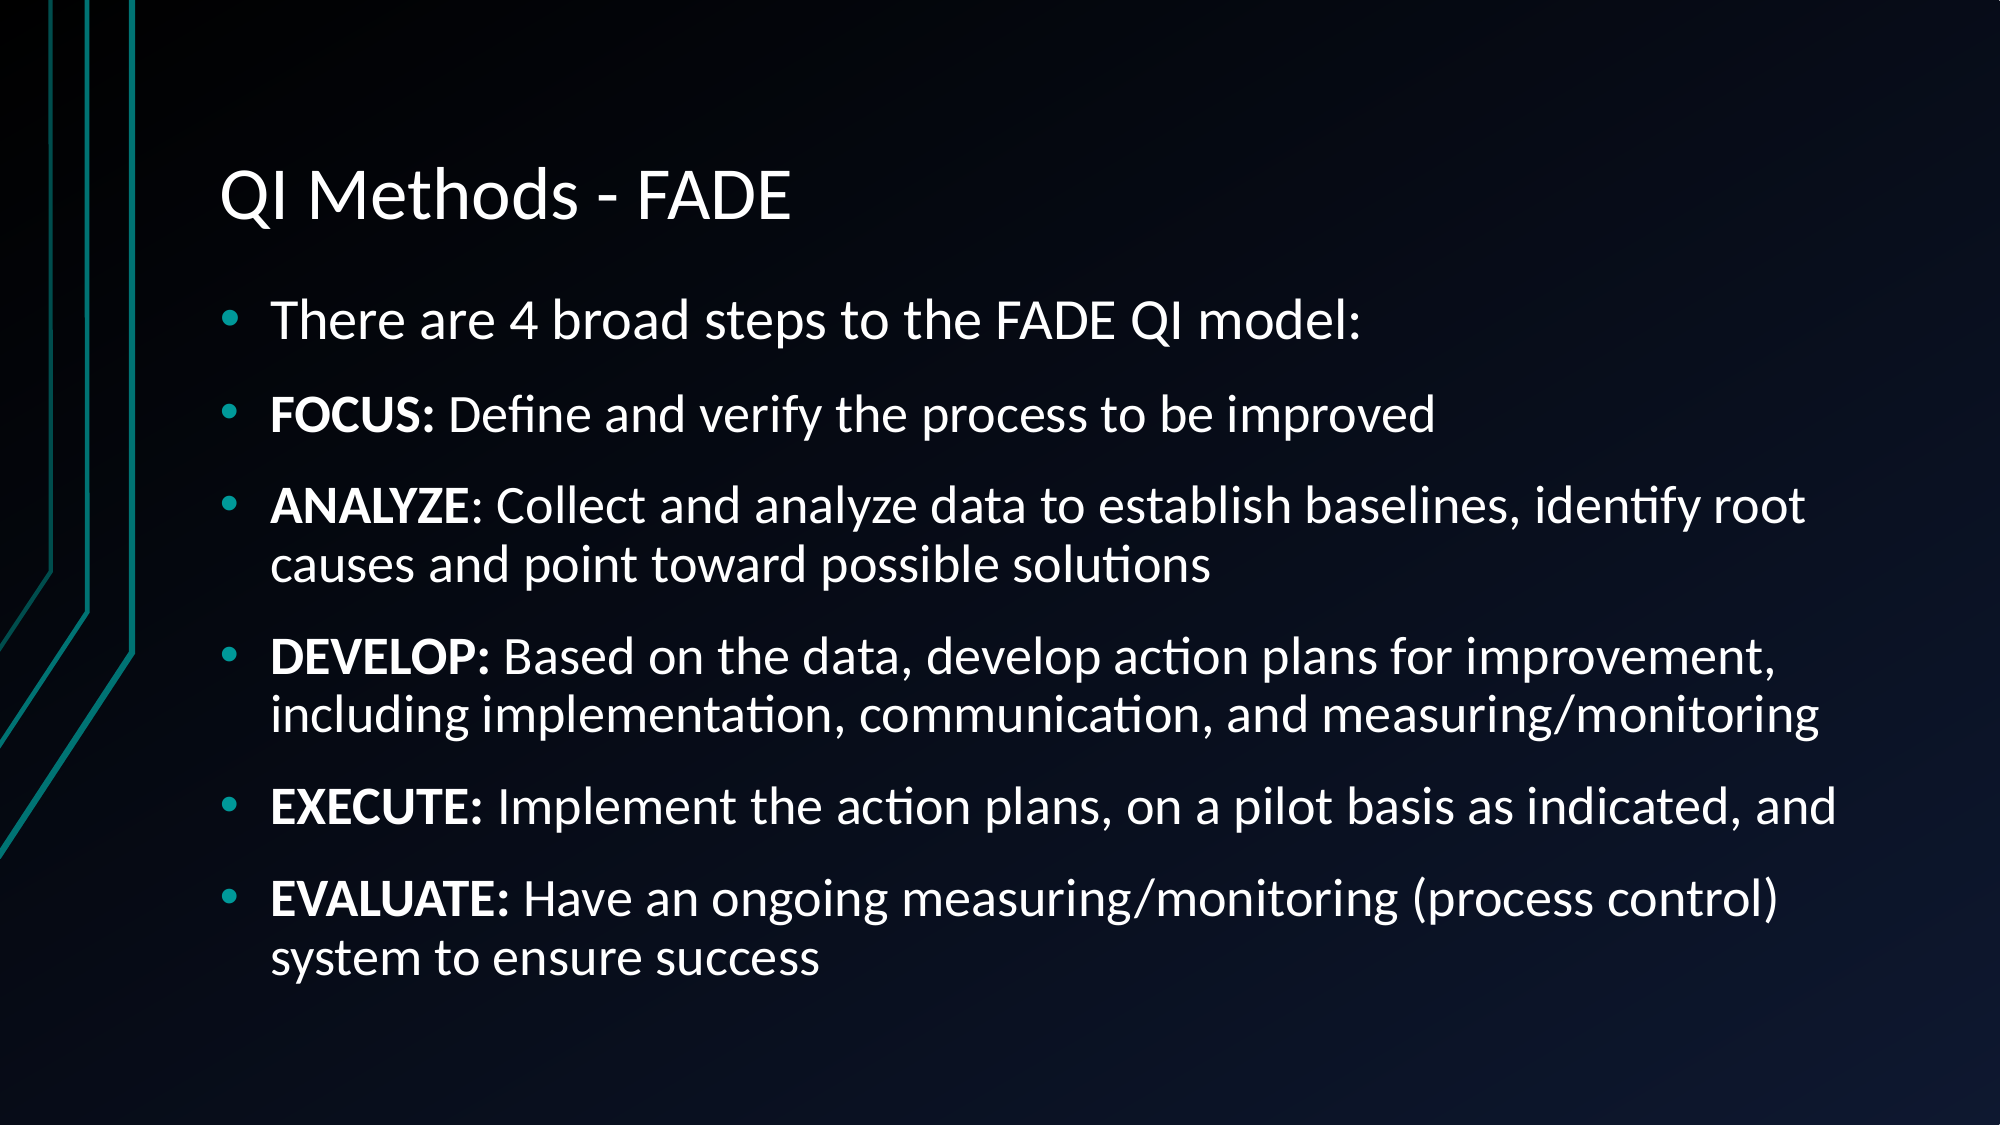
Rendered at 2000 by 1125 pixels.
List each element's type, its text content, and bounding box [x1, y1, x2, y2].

title QI Methods - FADE [199, 45, 1900, 246]
list There are 4 broad steps to the FADE QI model: FOCUS: Define and verify the process to be improved ANALYZE: Collect and analyze data to establish baselines, identify root causes and point toward possible solutions DEVELOP: Based on the data, develop action plans for improvement, including implementation, communication, and measuring/monitoring EXECUTE: Implement the action plans, on a pilot basis as indicated, and EVALUATE: Have an ongoing measuring/monitoring (process control) system to ensure success [199, 279, 1900, 1012]
